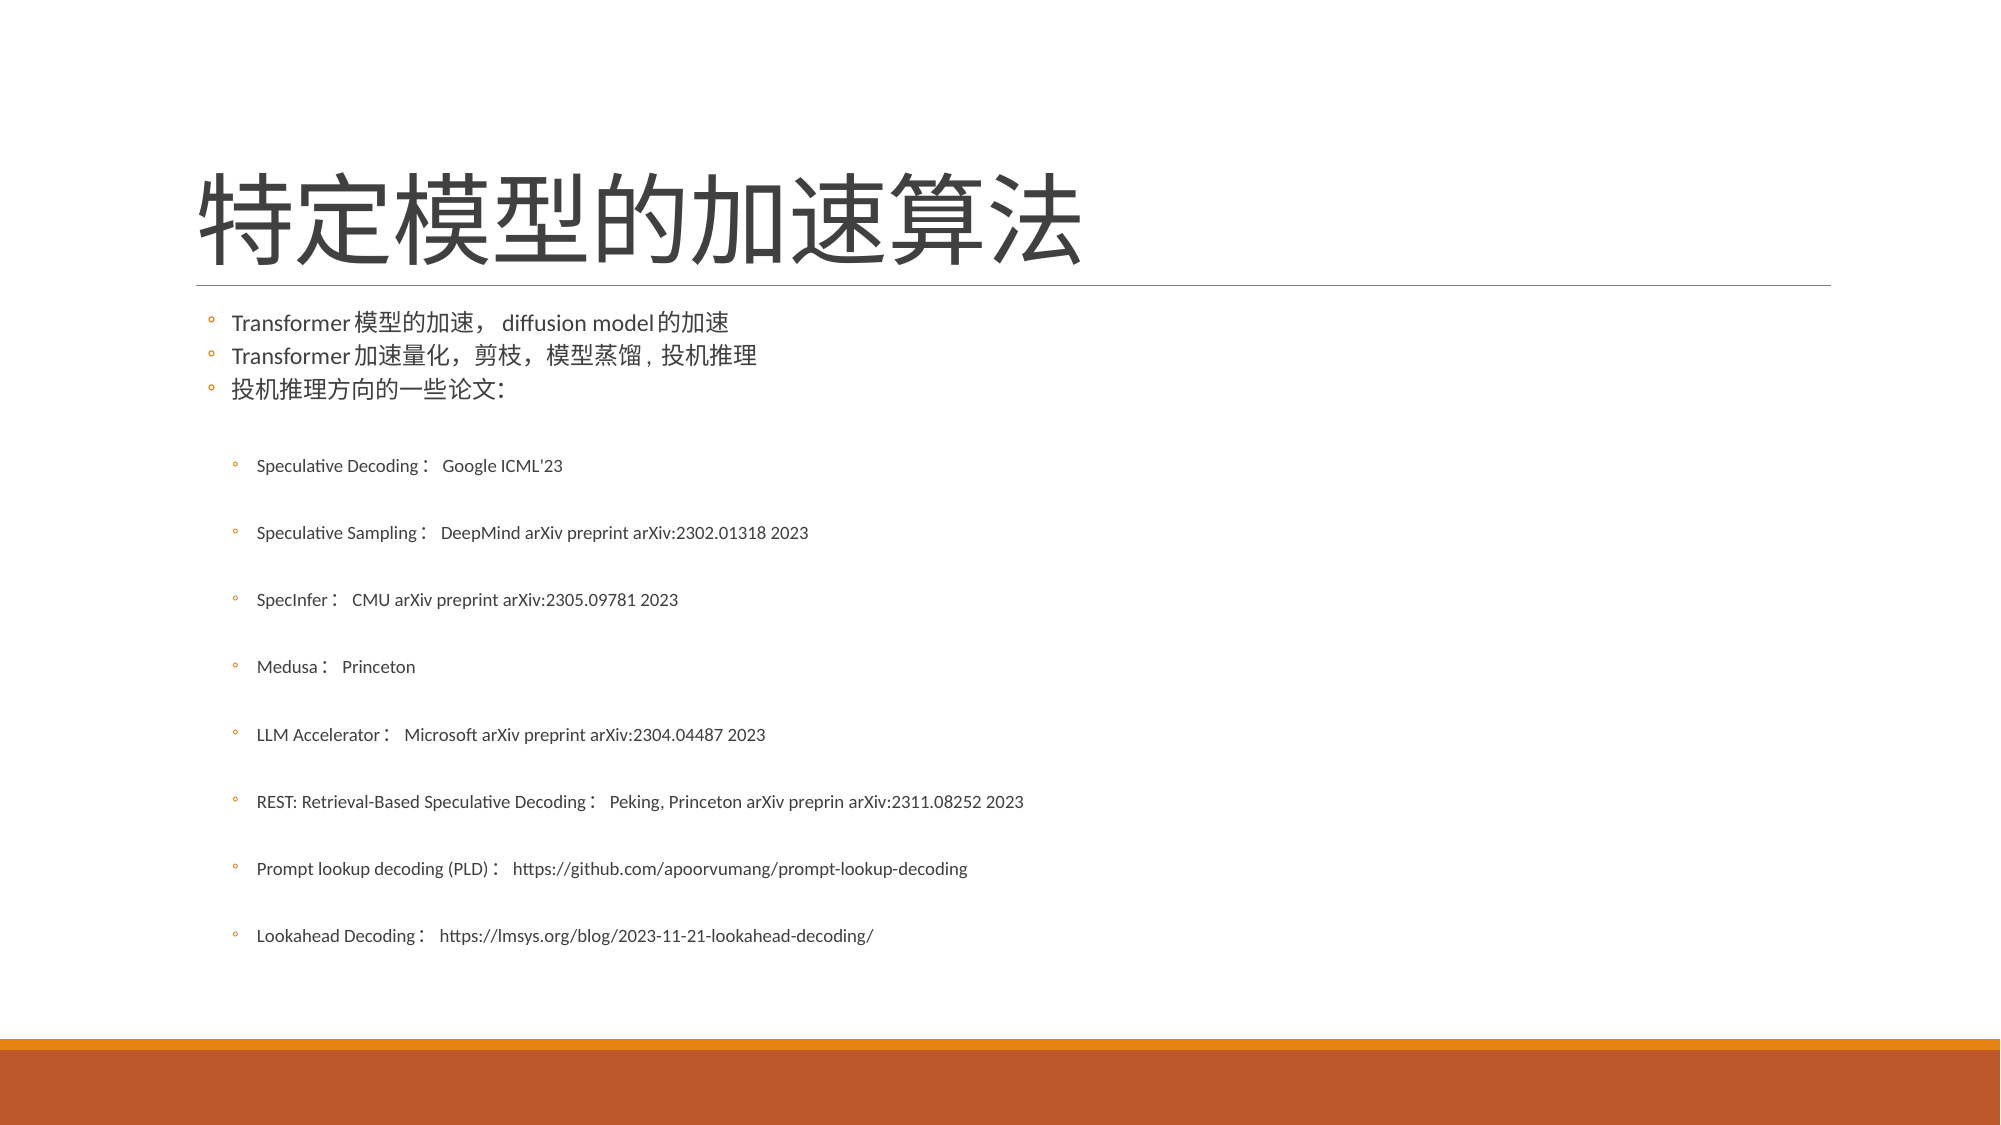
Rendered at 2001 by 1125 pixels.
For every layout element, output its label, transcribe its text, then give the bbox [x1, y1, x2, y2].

list Transformer模型的加速，diffusion model的加速 Transformer加速量化，剪枝，模型蒸馏, 投机推理 投机推理方向的一些论文： Speculative Decoding：Google ICML'23 Speculative Sampling：DeepMind arXiv preprint arXiv:2302.01318 2023 SpecInfer：CMU arXiv preprint arXiv:2305.09781 2023 Medusa：Princeton LLM Accelerator：Microsoft arXiv preprint arXiv:2304.04487 2023 REST: Retrieval-Based Speculative Decoding：Peking, Princeton arXiv preprin arXiv:2311.08252 2023 Prompt lookup decoding (PLD)：https://github.com/apoorvumang/prompt-lookup-decoding Lookahead Decoding：https://lmsys.org/blog/2023-11-21-lookahead-decoding/ [180, 302, 1830, 963]
title 特定模型的加速算法 [180, 47, 1830, 285]
